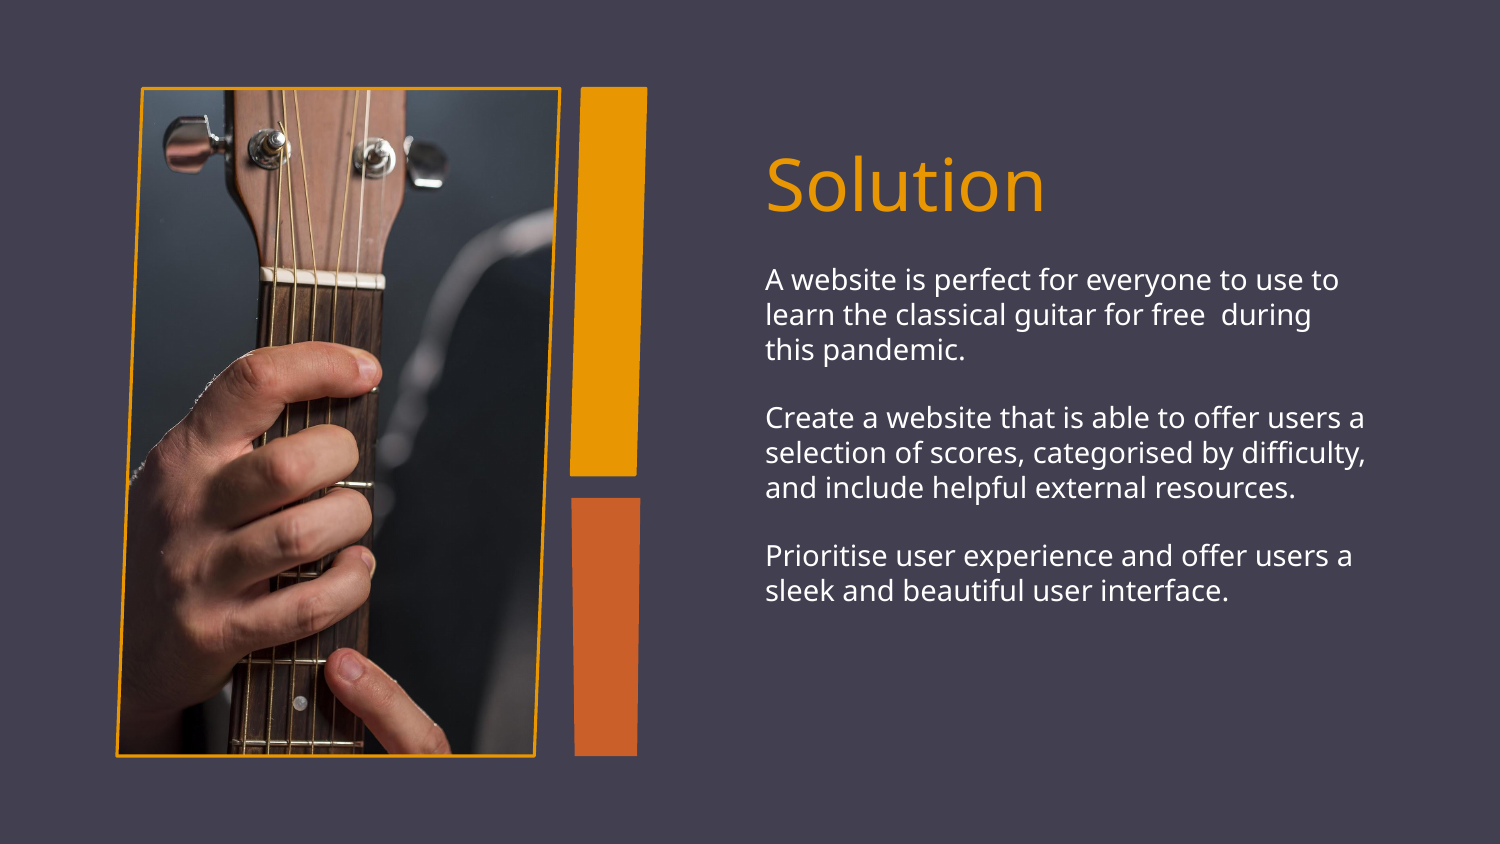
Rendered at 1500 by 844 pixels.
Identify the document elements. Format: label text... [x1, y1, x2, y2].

text_box [571, 88, 646, 475]
title Solution [750, 123, 1359, 246]
text_box [571, 497, 641, 757]
subtitle A website is perfect for everyone to use to learn the classical guitar for free during this pandemic. Create a website that is able to offer users a selection of scores, categorised by difficulty, and include helpful external resources. Prioritise user experience and offer users a sleek and beautiful user interface. [750, 246, 1383, 665]
picture [116, 88, 561, 757]
